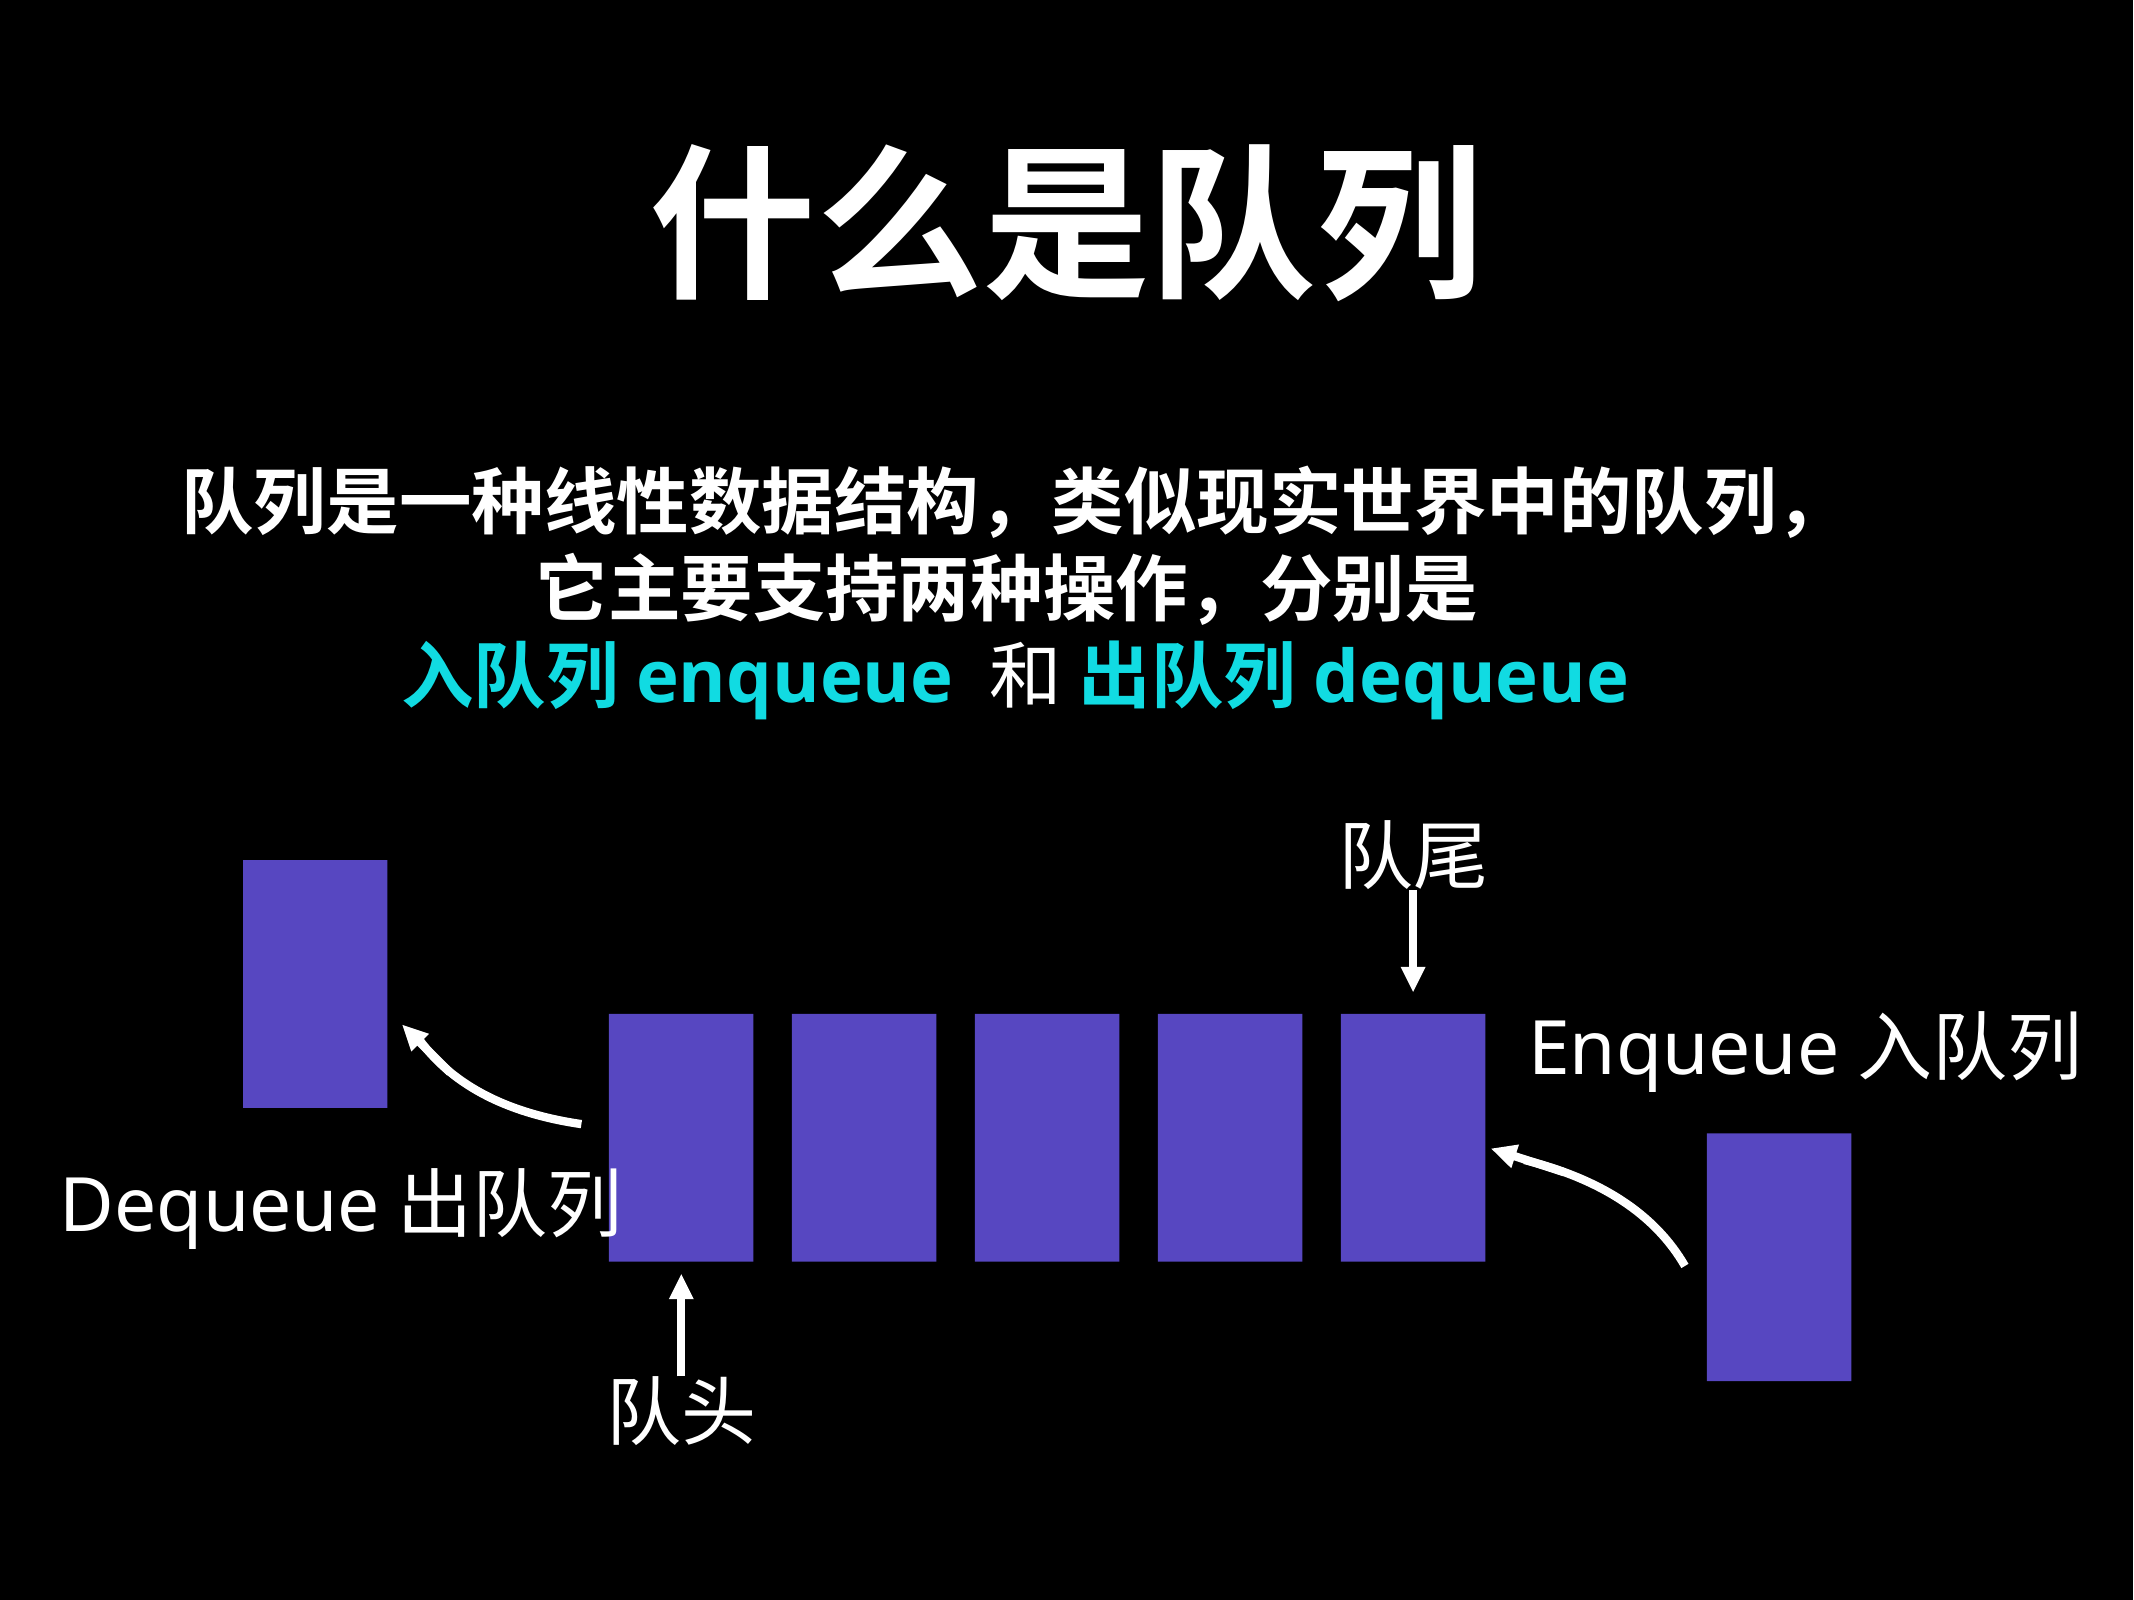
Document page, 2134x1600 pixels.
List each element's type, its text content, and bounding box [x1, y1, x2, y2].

text_box [1524, 1160, 1685, 1266]
title 什么是队列 [155, 41, 1978, 397]
text_box [1706, 1133, 1852, 1382]
text_box Dequeue出队列 [51, 1147, 632, 1255]
text_box [1491, 1146, 1565, 1173]
text_box [243, 860, 388, 1108]
text_box [791, 1013, 937, 1262]
text_box 队头 [597, 1356, 765, 1463]
text_box [416, 1035, 582, 1125]
text_box [1157, 1013, 1303, 1262]
text_box [974, 1013, 1120, 1262]
text_box 队列是一种线性数据结构，类似现实世界中的队列，它主要支持两种操作，分别是 入队列enqueue 和 出队列dequeue [156, 409, 1875, 764]
text_box 队尾 [1329, 800, 1497, 908]
text_box [608, 1013, 754, 1262]
text_box [402, 1024, 451, 1073]
text_box [675, 1274, 688, 1356]
text_box [1340, 1013, 1486, 1262]
text_box Enqueue入队列 [1519, 990, 2091, 1098]
text_box [1406, 908, 1420, 992]
